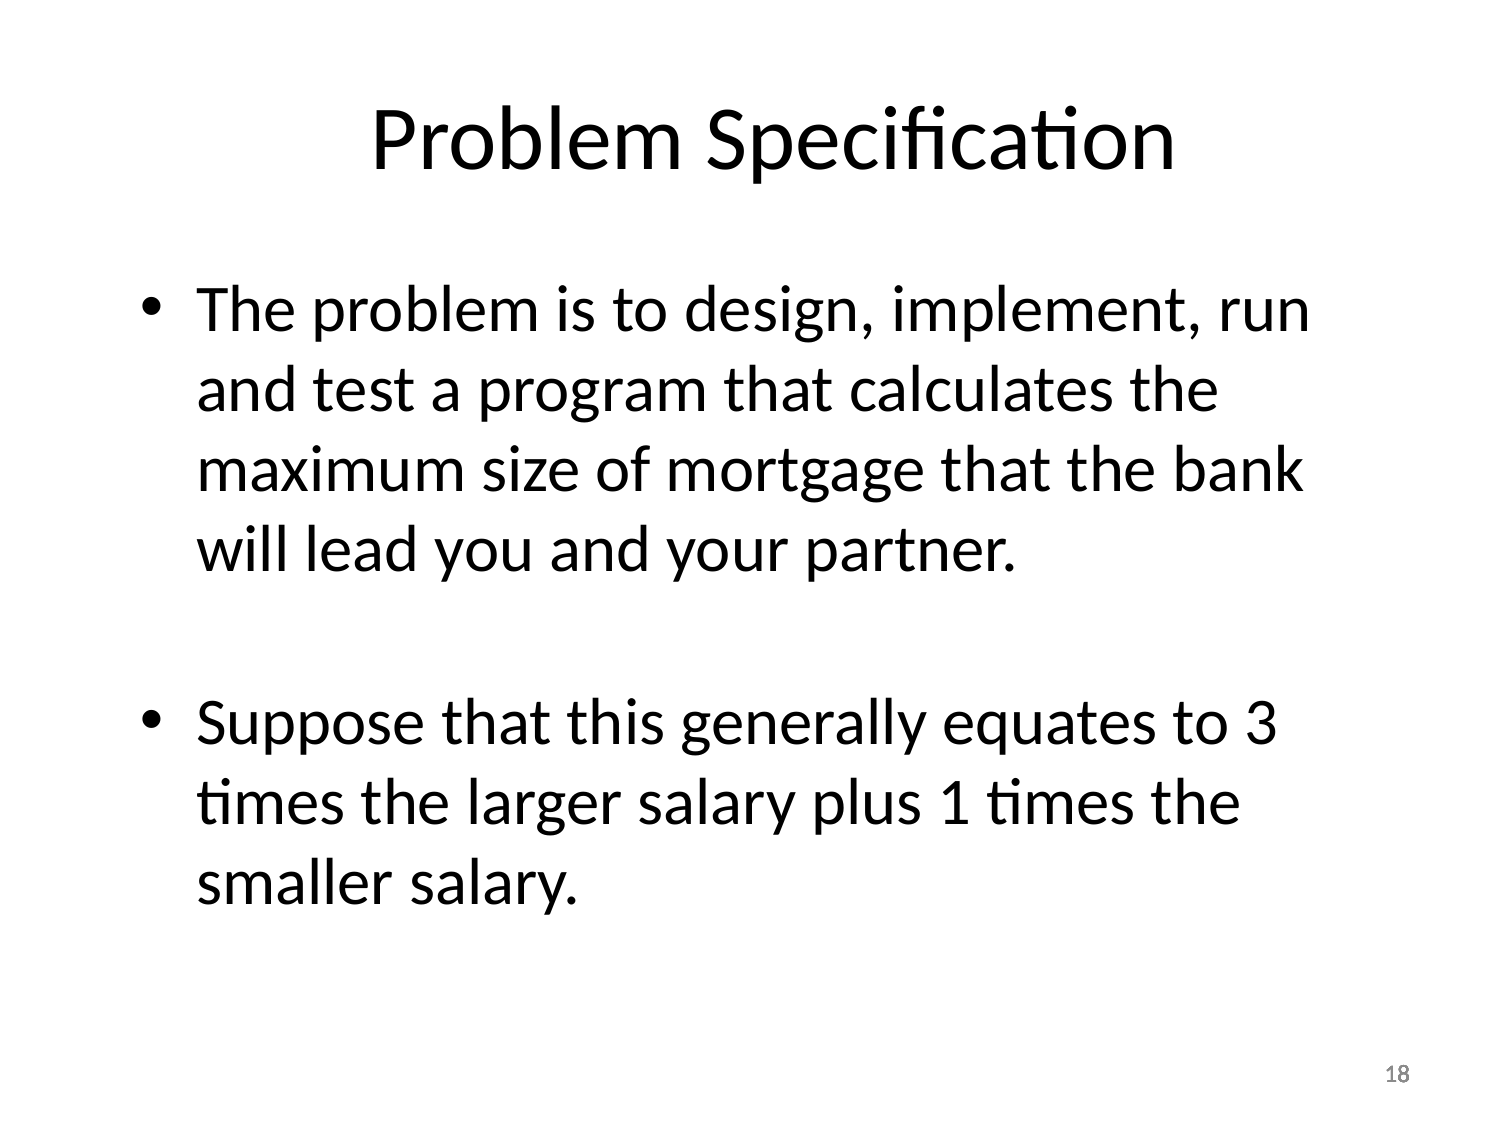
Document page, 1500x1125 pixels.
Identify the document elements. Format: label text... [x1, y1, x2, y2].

text_box 18 [1074, 1042, 1425, 1103]
text_box [99, 287, 1450, 1030]
text_box The problem is to design, implement, run and test a program that calculates the maximum size of mortgage that the bank will lead you and your partner. Suppose that this generally equates to 3 times the larger salary plus 1 times the smaller salary. [125, 257, 1367, 940]
text_box Problem Specification [99, 70, 1450, 258]
